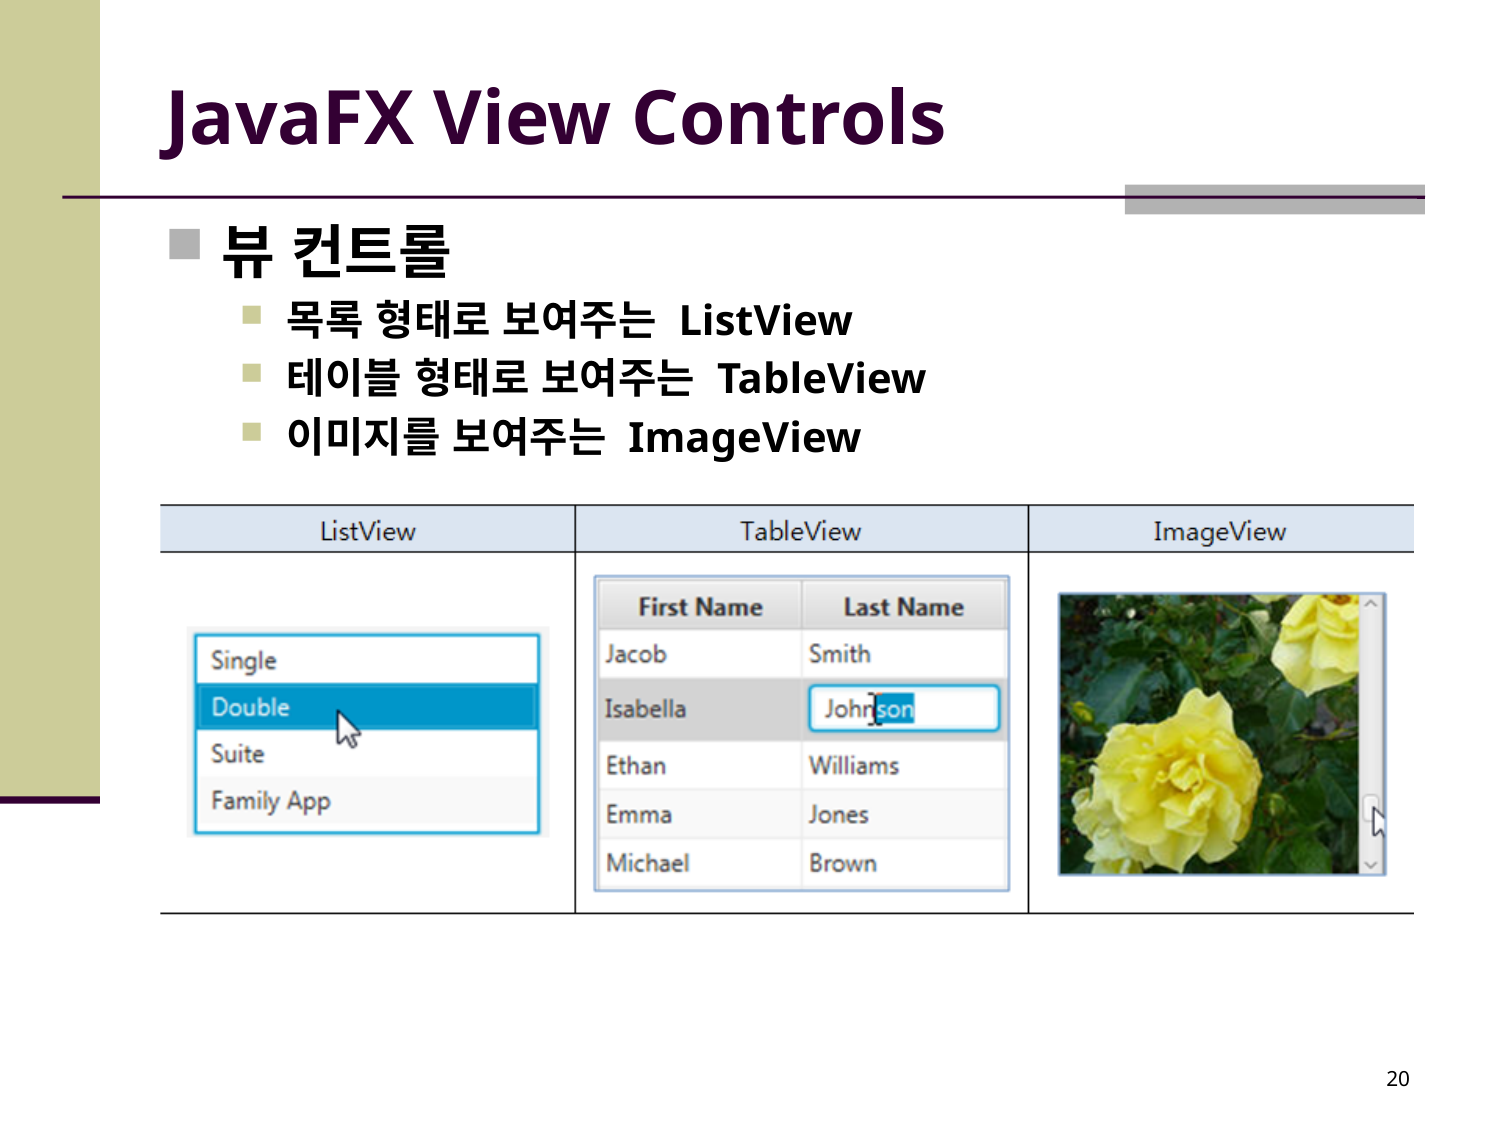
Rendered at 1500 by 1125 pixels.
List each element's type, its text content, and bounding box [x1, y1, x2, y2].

list 뷰 컨트롤 목록 형태로 보여주는 ListView 테이블 형태로 보여주는 TableView 이미지를 보여주는 ImageView [149, 207, 1426, 1048]
title JavaFX View Controls [149, 45, 1426, 185]
slide_number 20 [1112, 1058, 1426, 1101]
picture [159, 503, 1414, 917]
